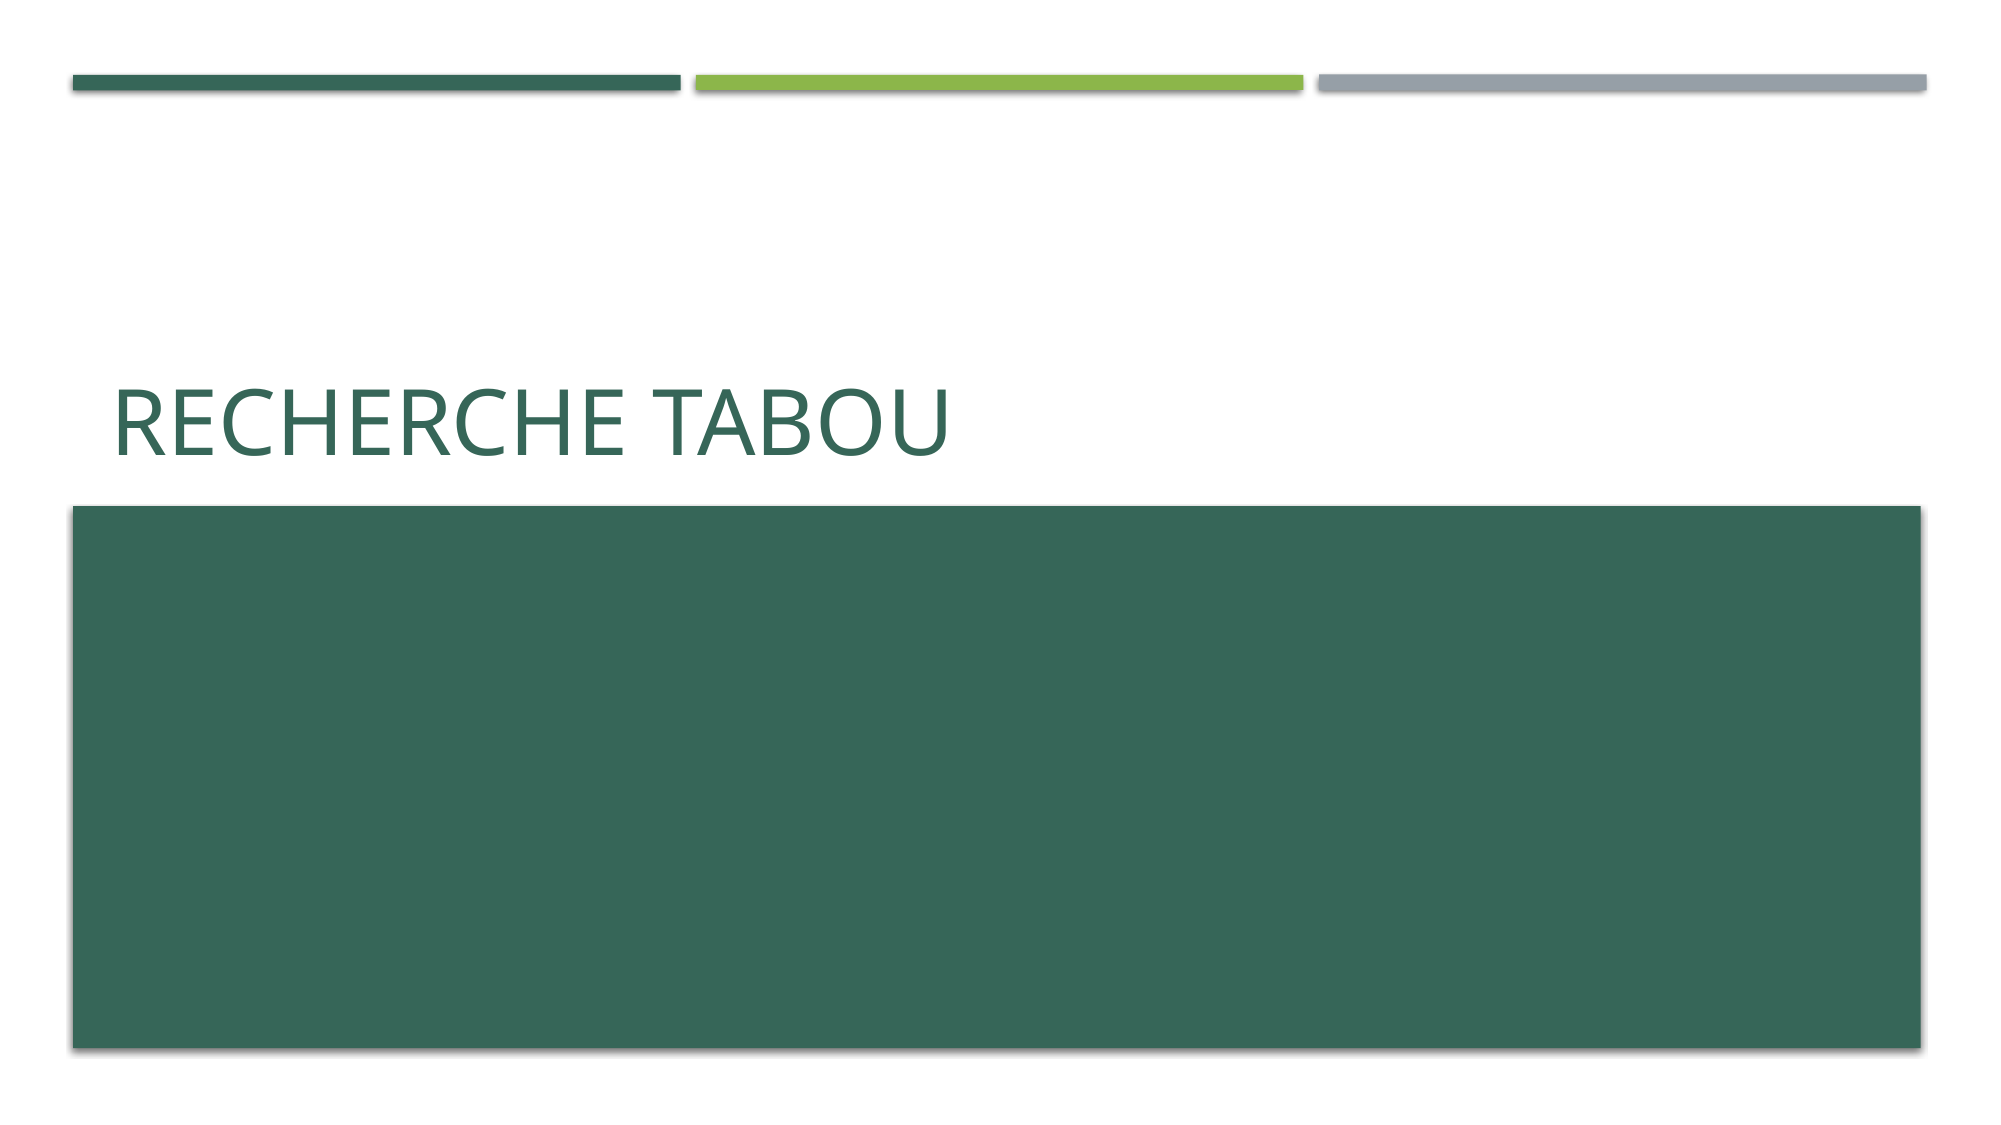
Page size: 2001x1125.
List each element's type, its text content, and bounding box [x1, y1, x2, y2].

title Recherche Tabou [95, 239, 1899, 482]
